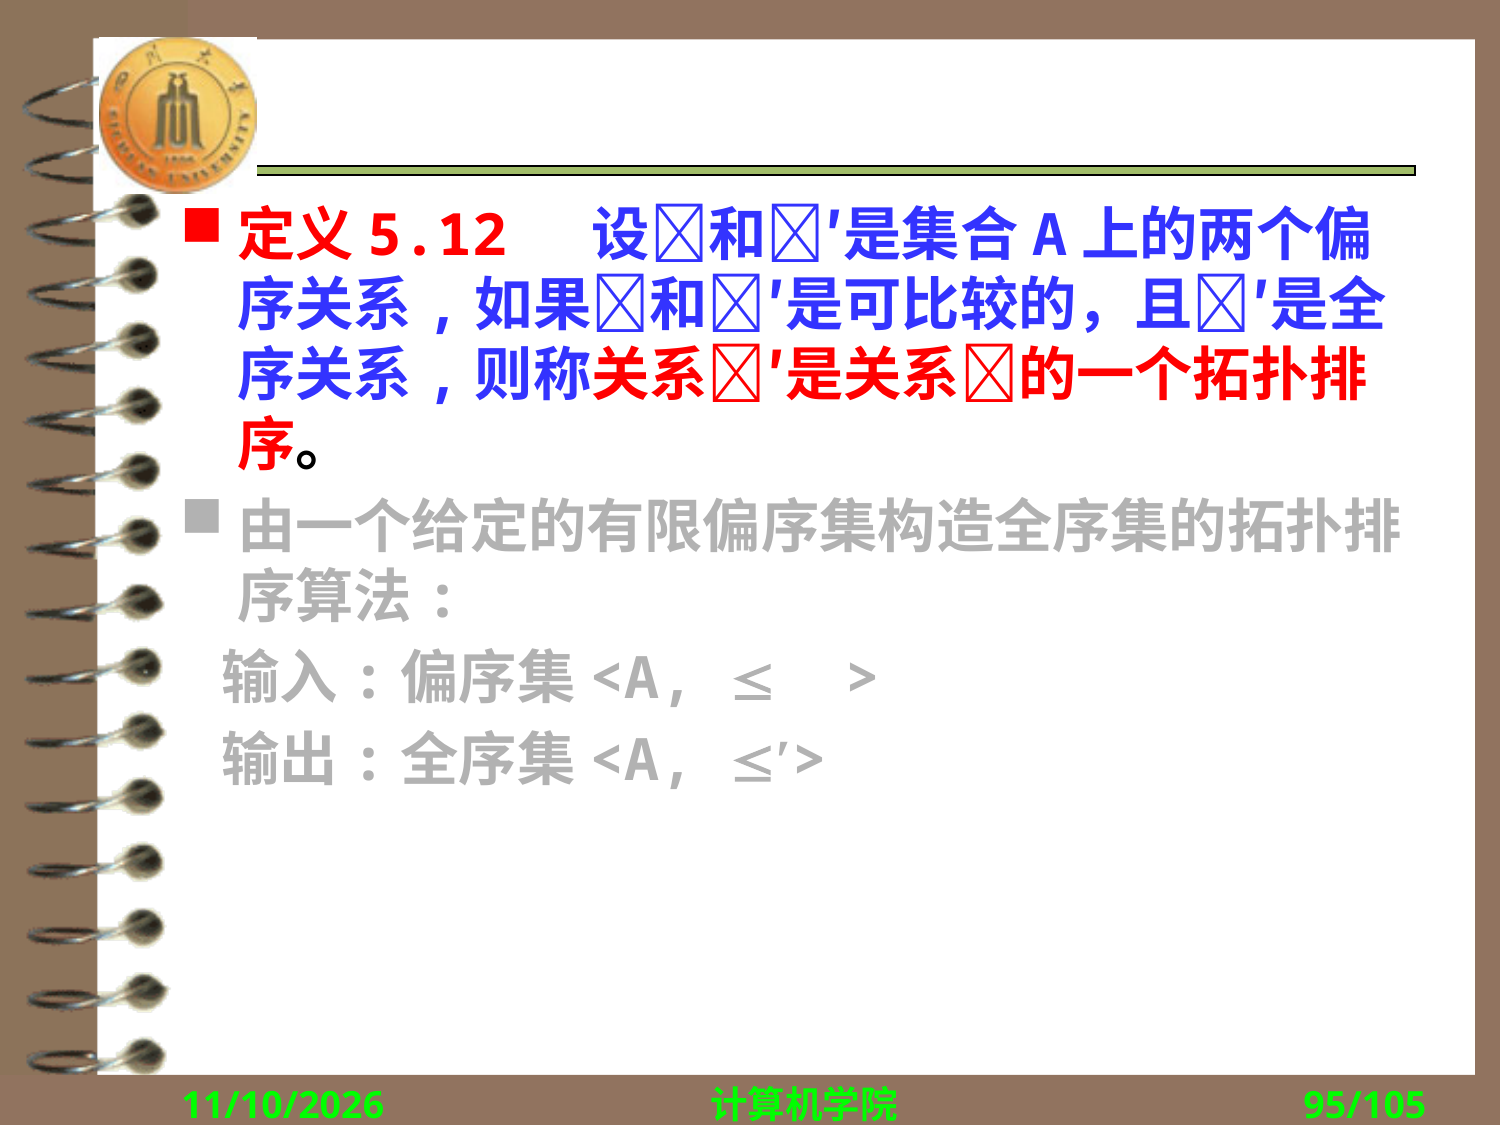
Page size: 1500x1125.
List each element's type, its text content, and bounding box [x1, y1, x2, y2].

slide_number 95/105 [1128, 1073, 1442, 1100]
footer 计算机学院 [479, 1073, 1128, 1100]
list 定义5.12 设和′是集合A上的两个偏序关系,如果和′是可比较的，且′是全序关系,则称关系′是关系的一个拓扑排序。 由一个给定的有限偏序集构造全序集的拓扑排序算法: 输入:偏序集<A,  > 输出:全序集<A, ′> [174, 191, 1425, 736]
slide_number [166, 1073, 479, 1100]
picture [0, 0, 257, 1075]
